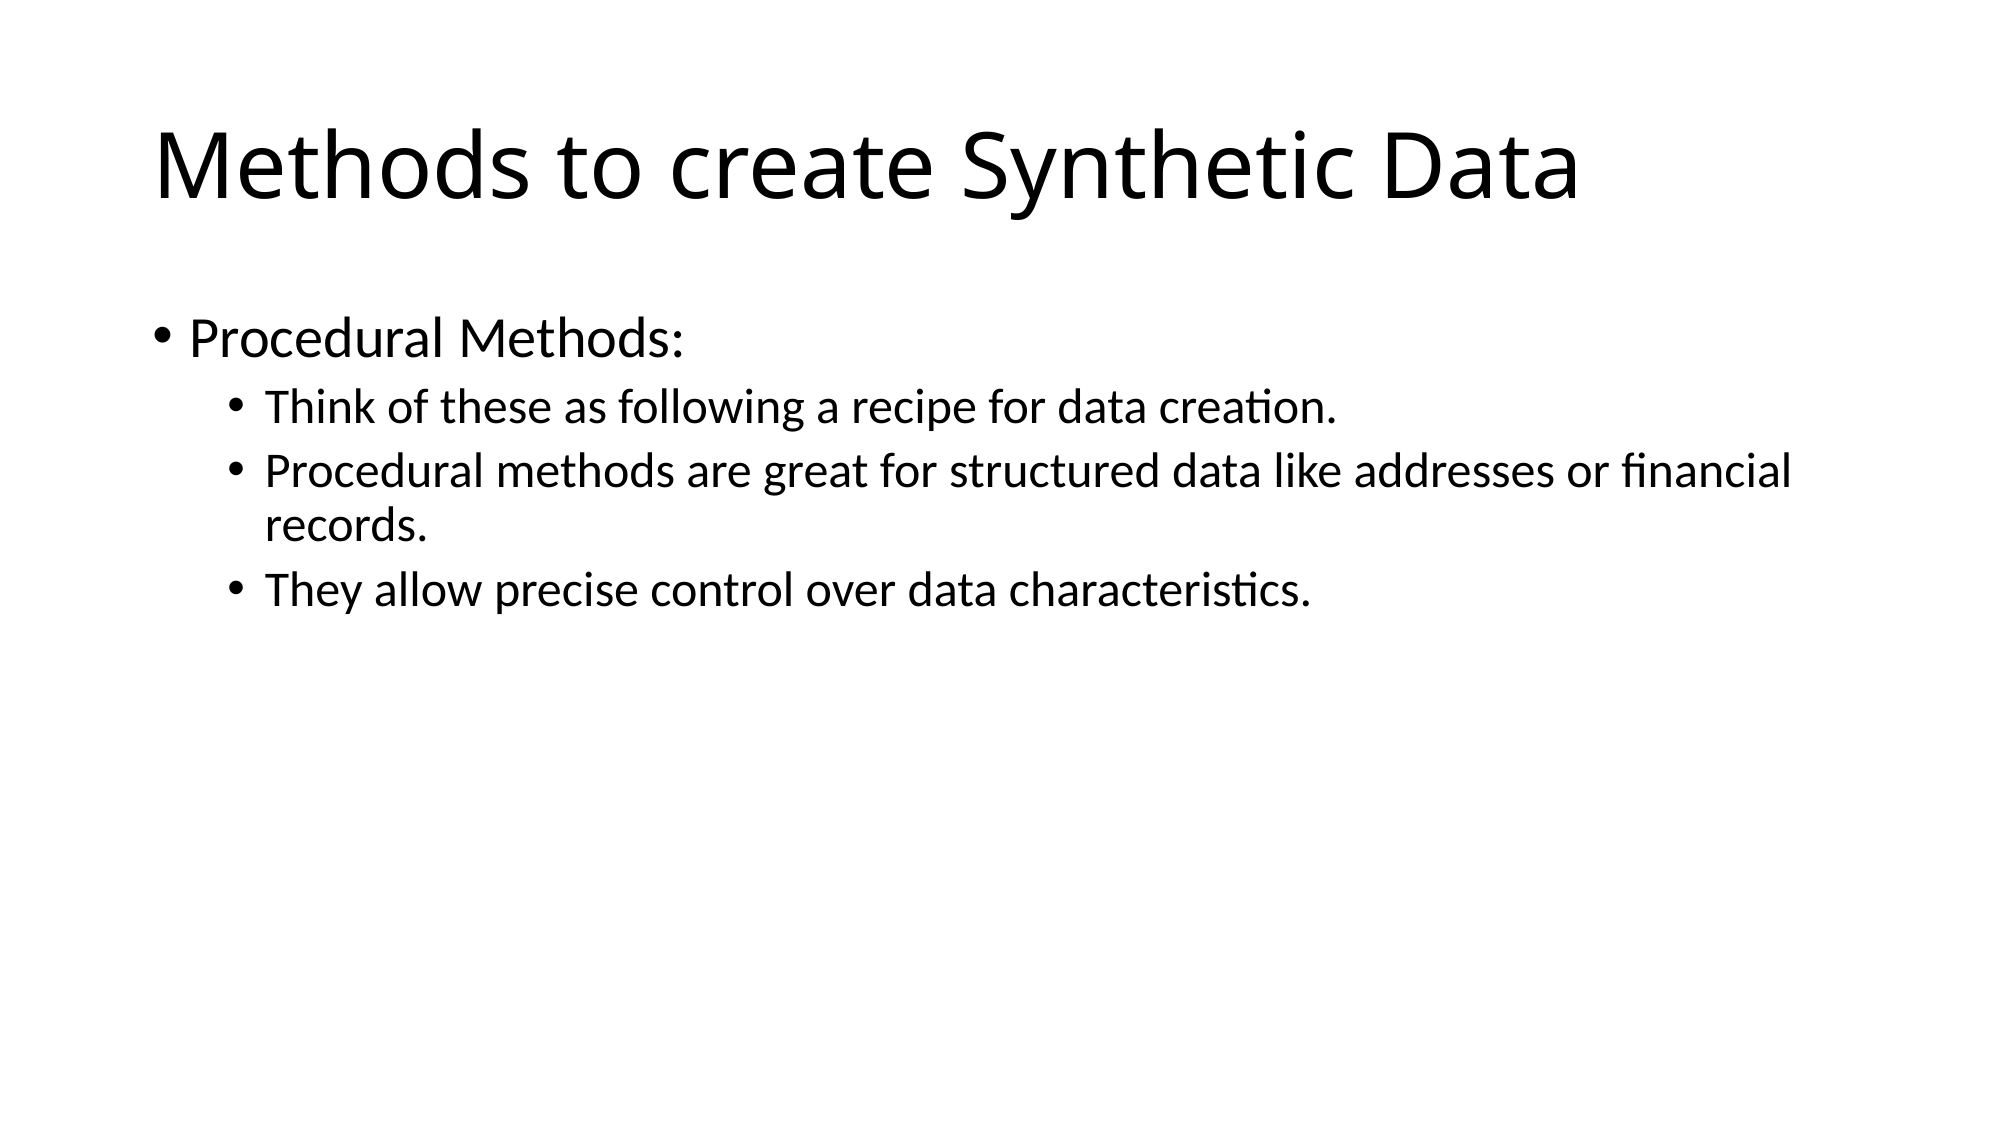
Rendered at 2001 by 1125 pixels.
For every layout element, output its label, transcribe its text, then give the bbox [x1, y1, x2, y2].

title Methods to create Synthetic Data [137, 59, 1863, 278]
list Procedural Methods: Think of these as following a recipe for data creation. Procedural methods are great for structured data like addresses or financial records. They allow precise control over data characteristics. [137, 299, 1863, 1014]
